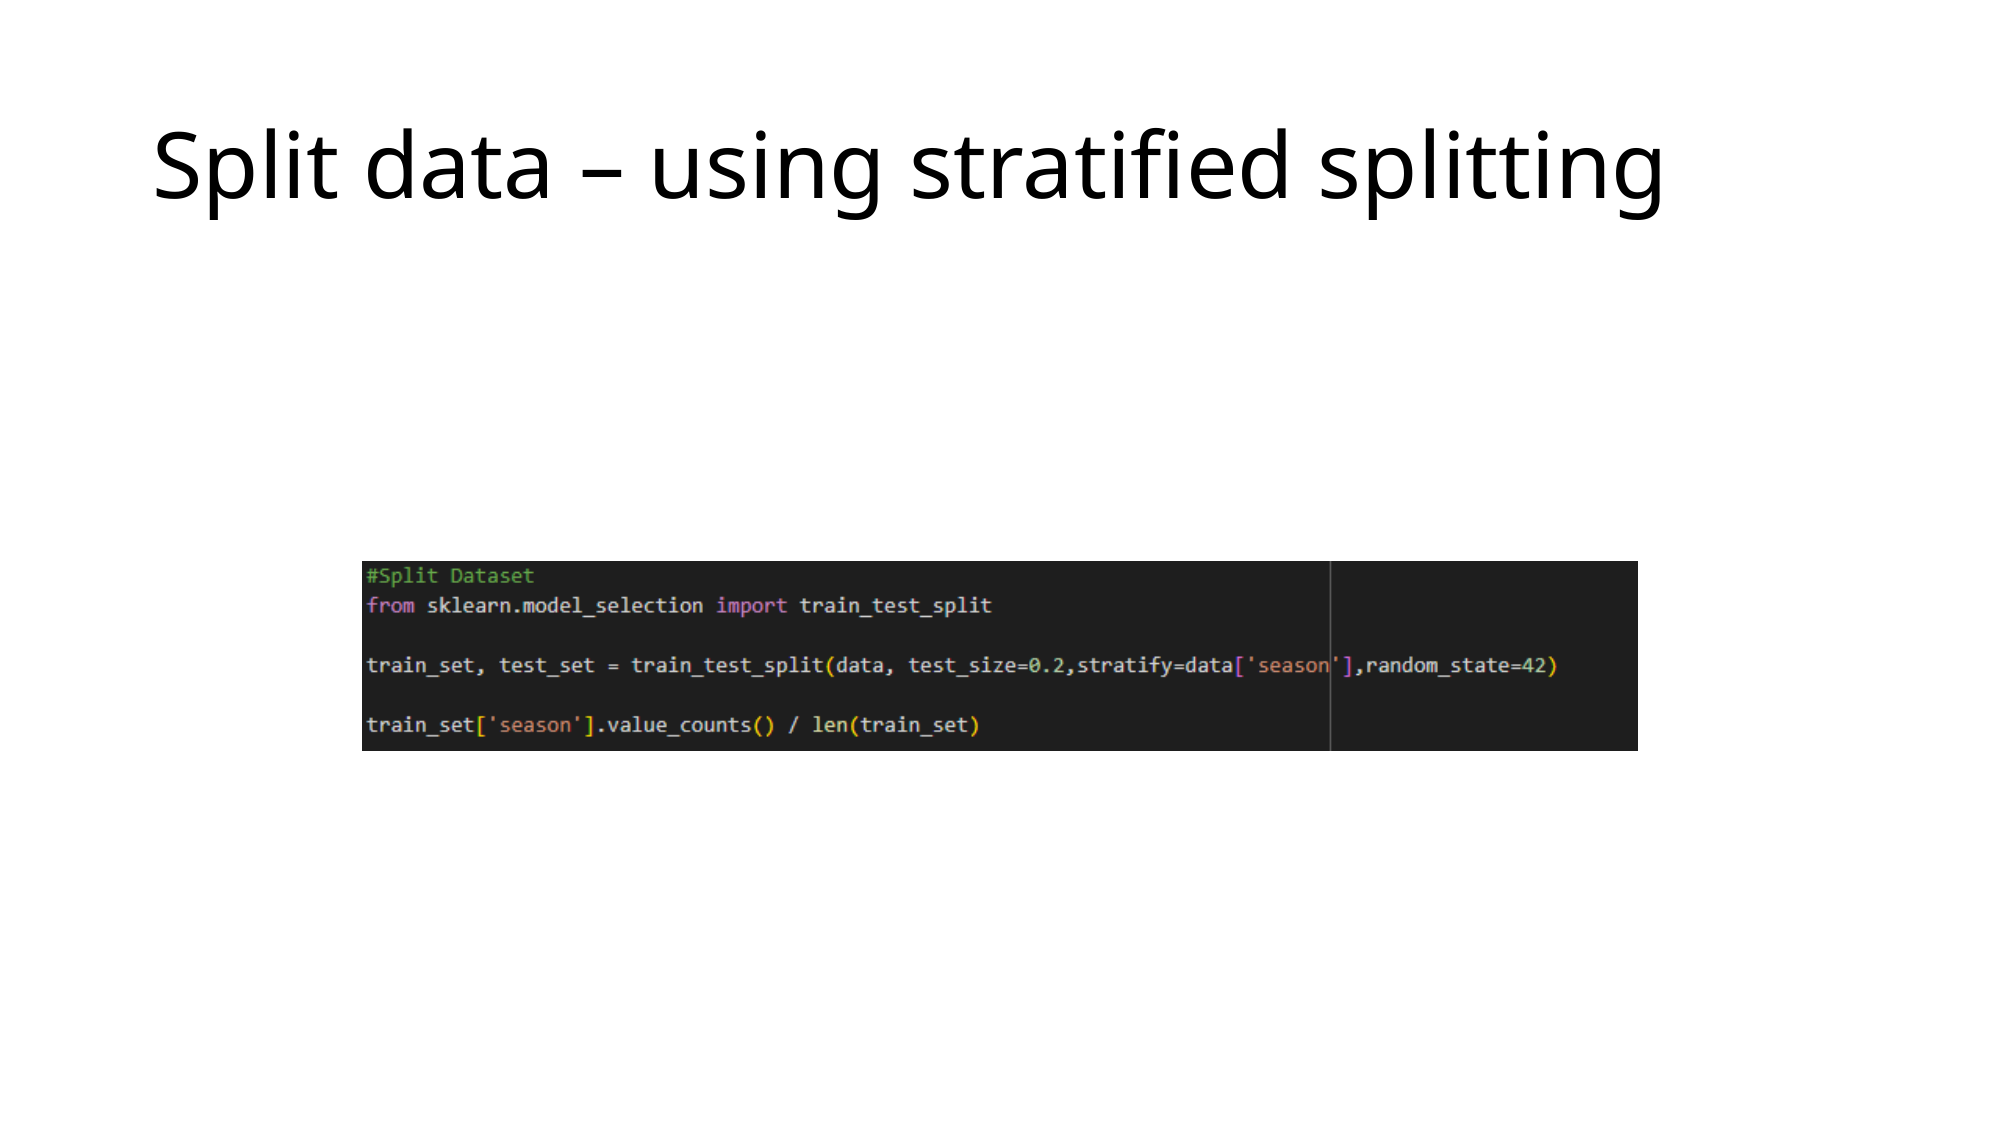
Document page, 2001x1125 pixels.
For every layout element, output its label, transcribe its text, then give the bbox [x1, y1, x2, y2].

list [362, 561, 1638, 751]
title Split data – using stratified splitting [137, 59, 1863, 278]
